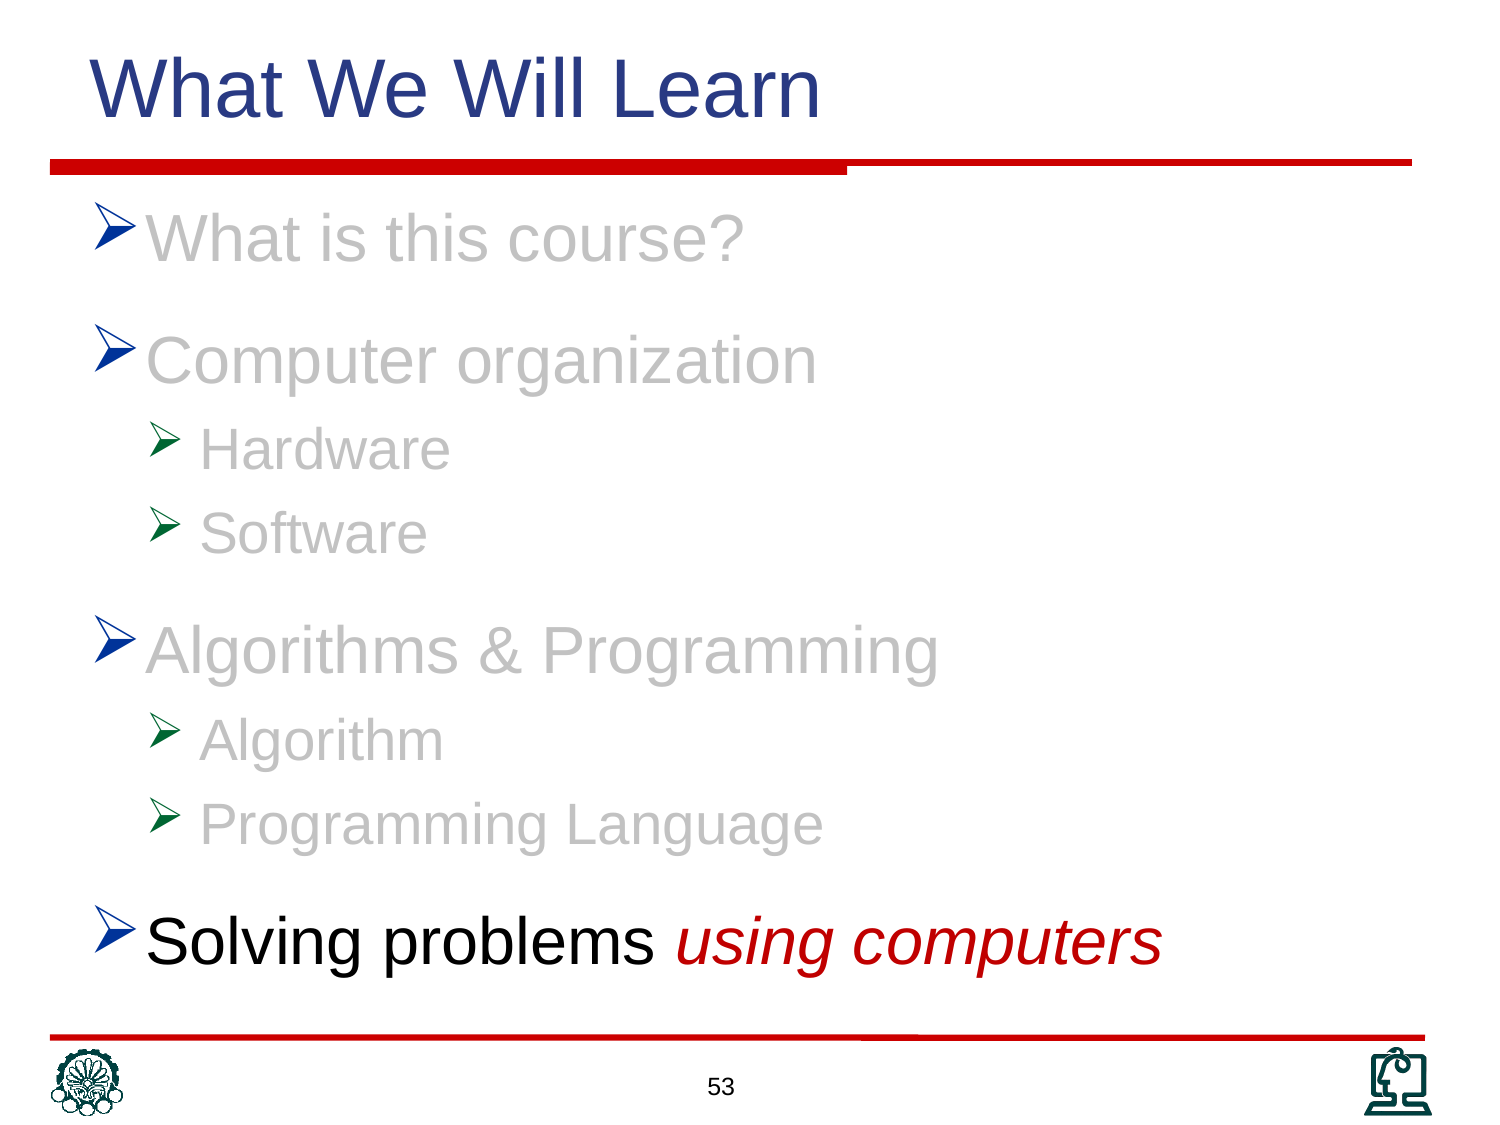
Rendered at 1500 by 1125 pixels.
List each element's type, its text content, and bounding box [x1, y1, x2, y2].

text_box 53 [650, 1062, 750, 1103]
text_box What is this course? Computer organization Hardware Software Algorithms & Programming Algorithm Programming Language Solving problems using computers [74, 187, 1425, 994]
picture [1362, 1045, 1438, 1119]
picture [50, 1047, 125, 1118]
text_box What We Will Learn [74, 12, 1425, 142]
